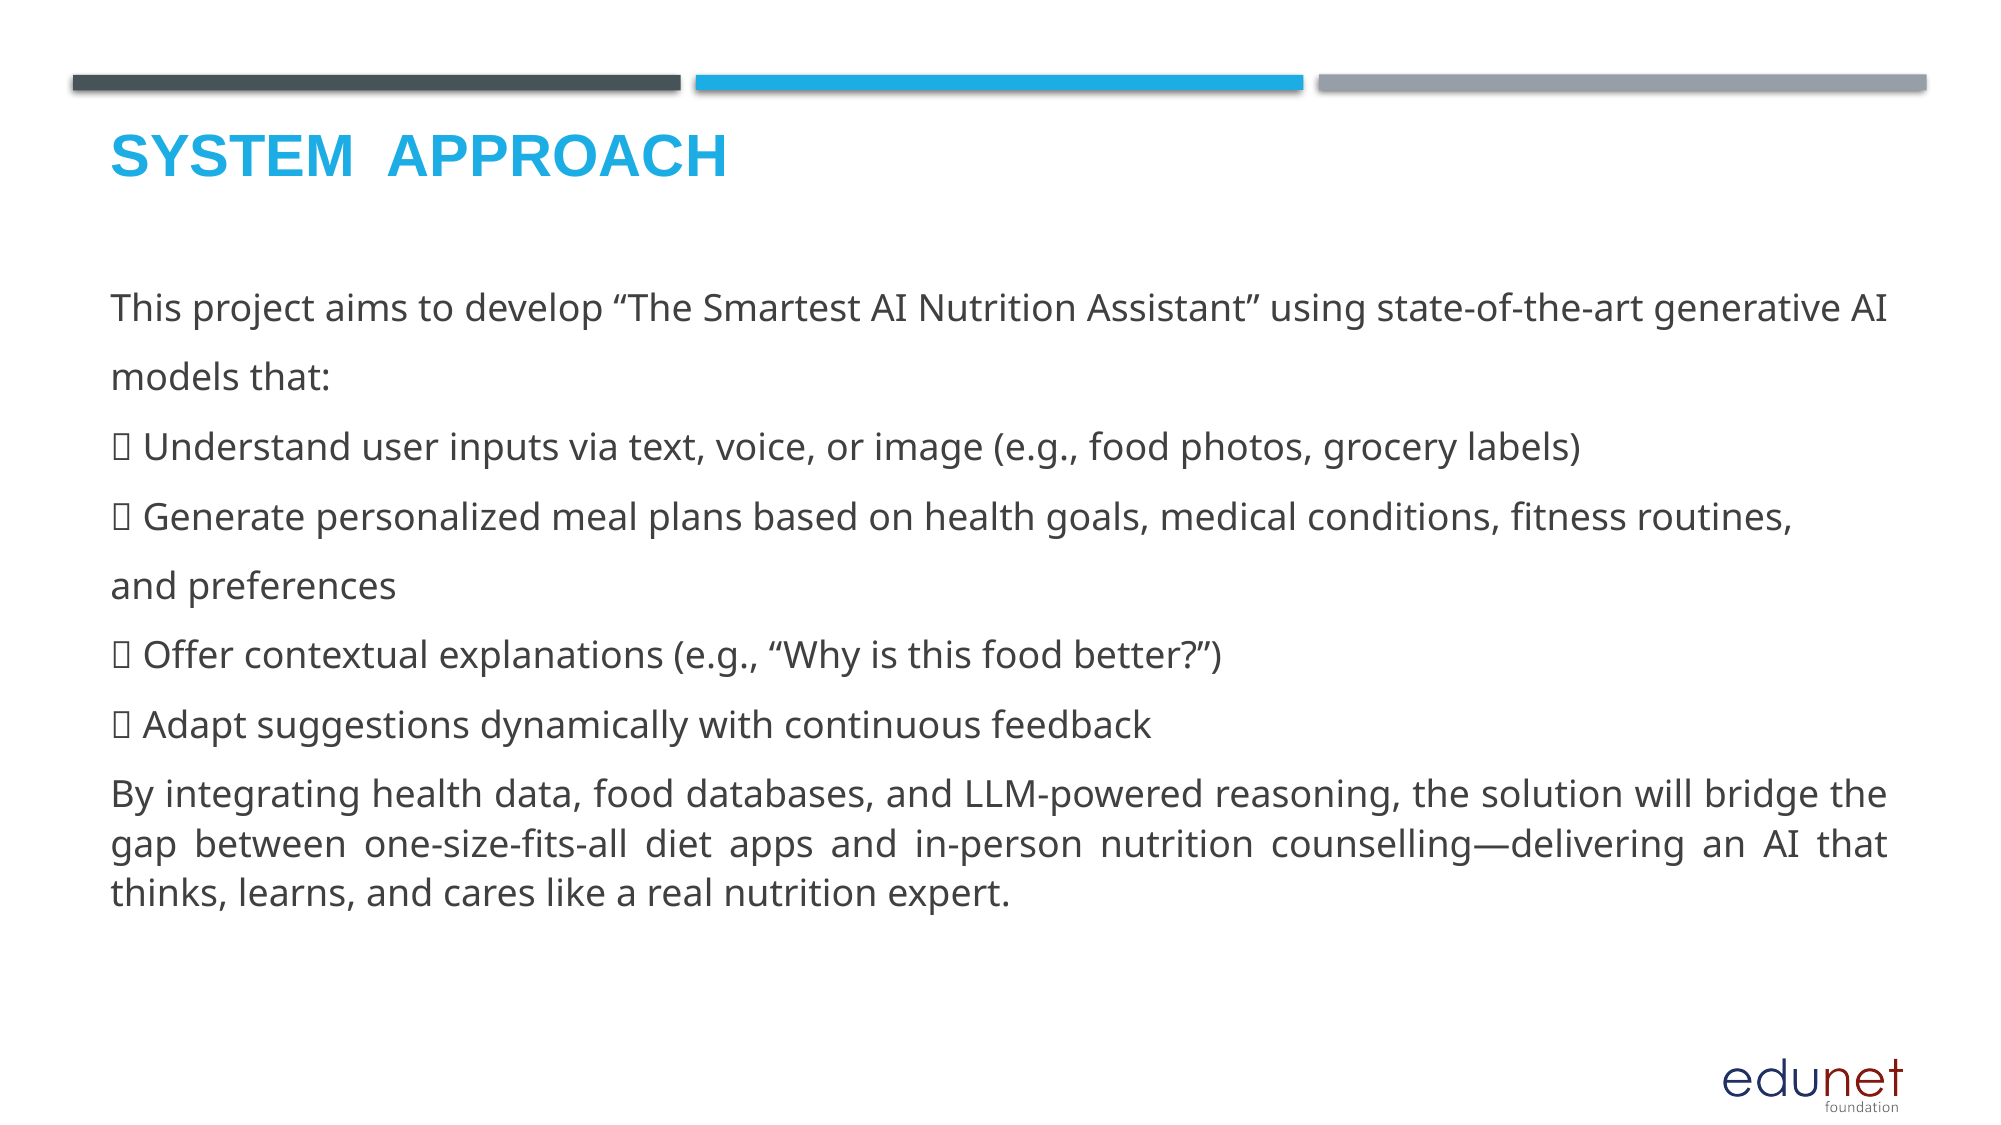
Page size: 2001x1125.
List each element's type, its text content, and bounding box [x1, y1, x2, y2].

title System Approach [95, 108, 1905, 196]
list This project aims to develop “The Smartest AI Nutrition Assistant” using state-of-the-art generative AI models that:  Understand user inputs via text, voice, or image (e.g., food photos, grocery labels)  Generate personalized meal plans based on health goals, medical conditions, fitness routines, and preferences  Offer contextual explanations (e.g., “Why is this food better?”)  Adapt suggestions dynamically with continuous feedback By integrating health data, food databases, and LLM-powered reasoning, the solution will bridge the gap between one-size-fits-all diet apps and in-person nutrition counselling—delivering an AI that thinks, learns, and cares like a real nutrition expert. [95, 213, 1905, 981]
picture [1719, 1056, 1905, 1116]
